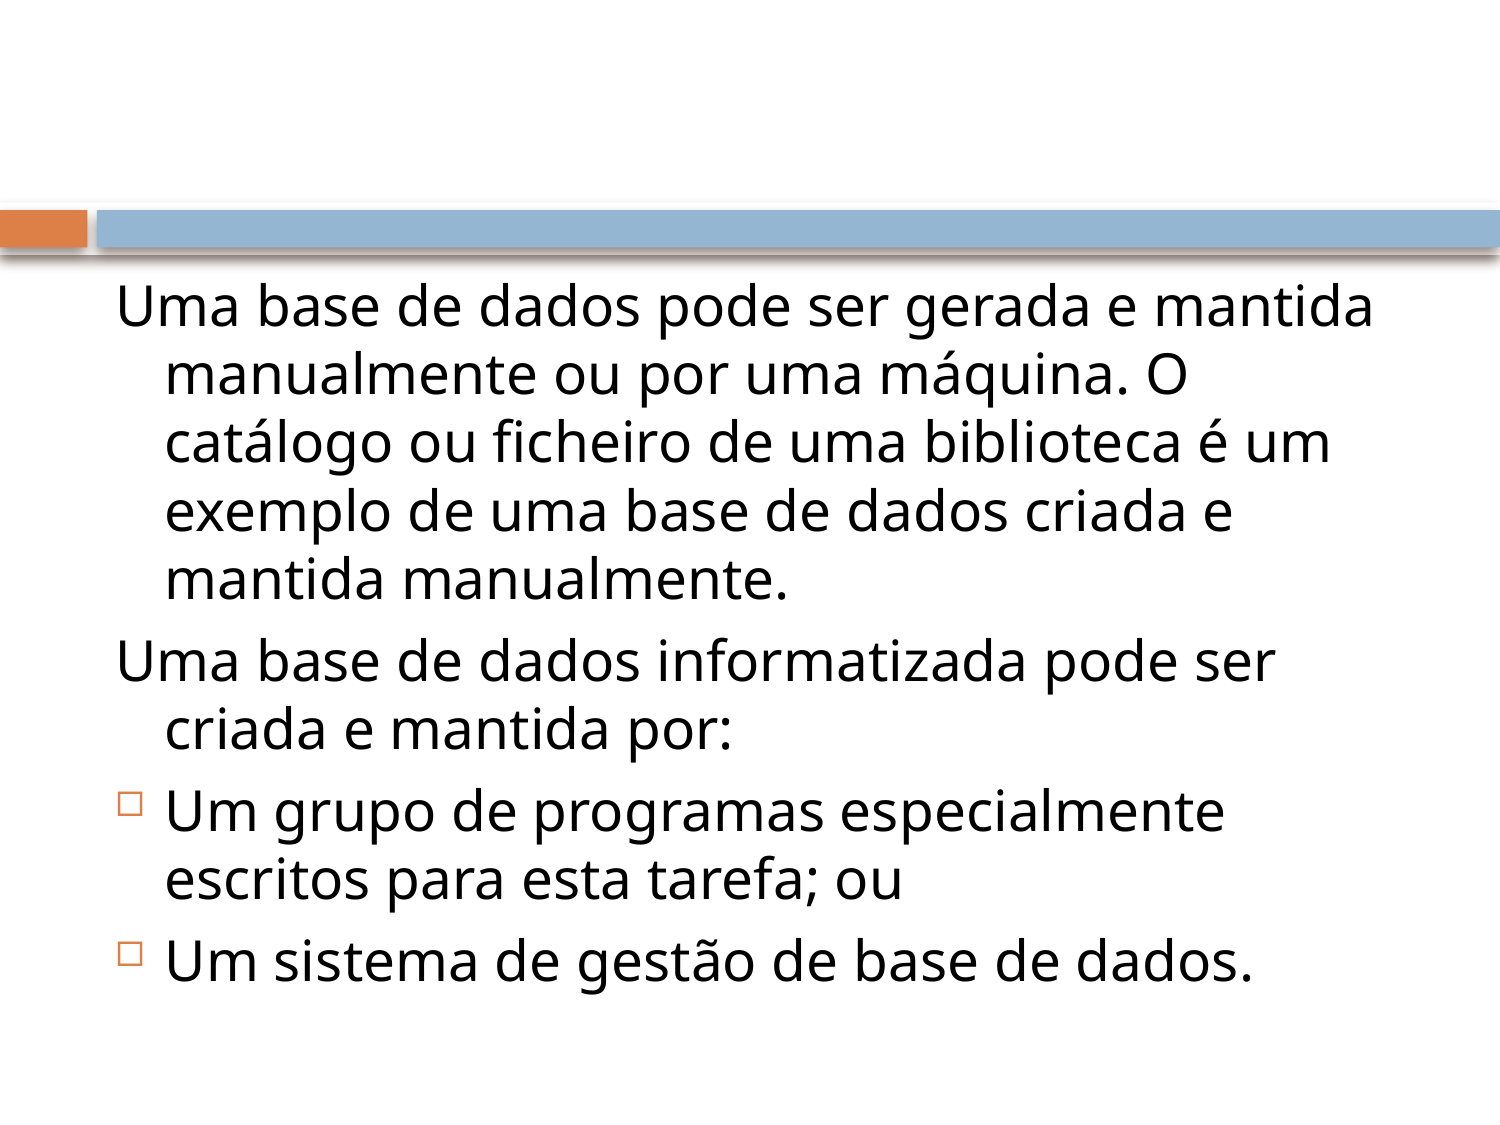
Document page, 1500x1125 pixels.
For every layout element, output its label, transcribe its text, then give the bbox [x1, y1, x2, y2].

list Uma base de dados pode ser gerada e mantida manualmente ou por uma máquina. O catálogo ou ficheiro de uma biblioteca é um exemplo de uma base de dados criada e mantida manualmente. Uma base de dados informatizada pode ser criada e mantida por: Um grupo de programas especialmente escritos para esta tarefa; ou Um sistema de gestão de base de dados. [100, 262, 1438, 1000]
